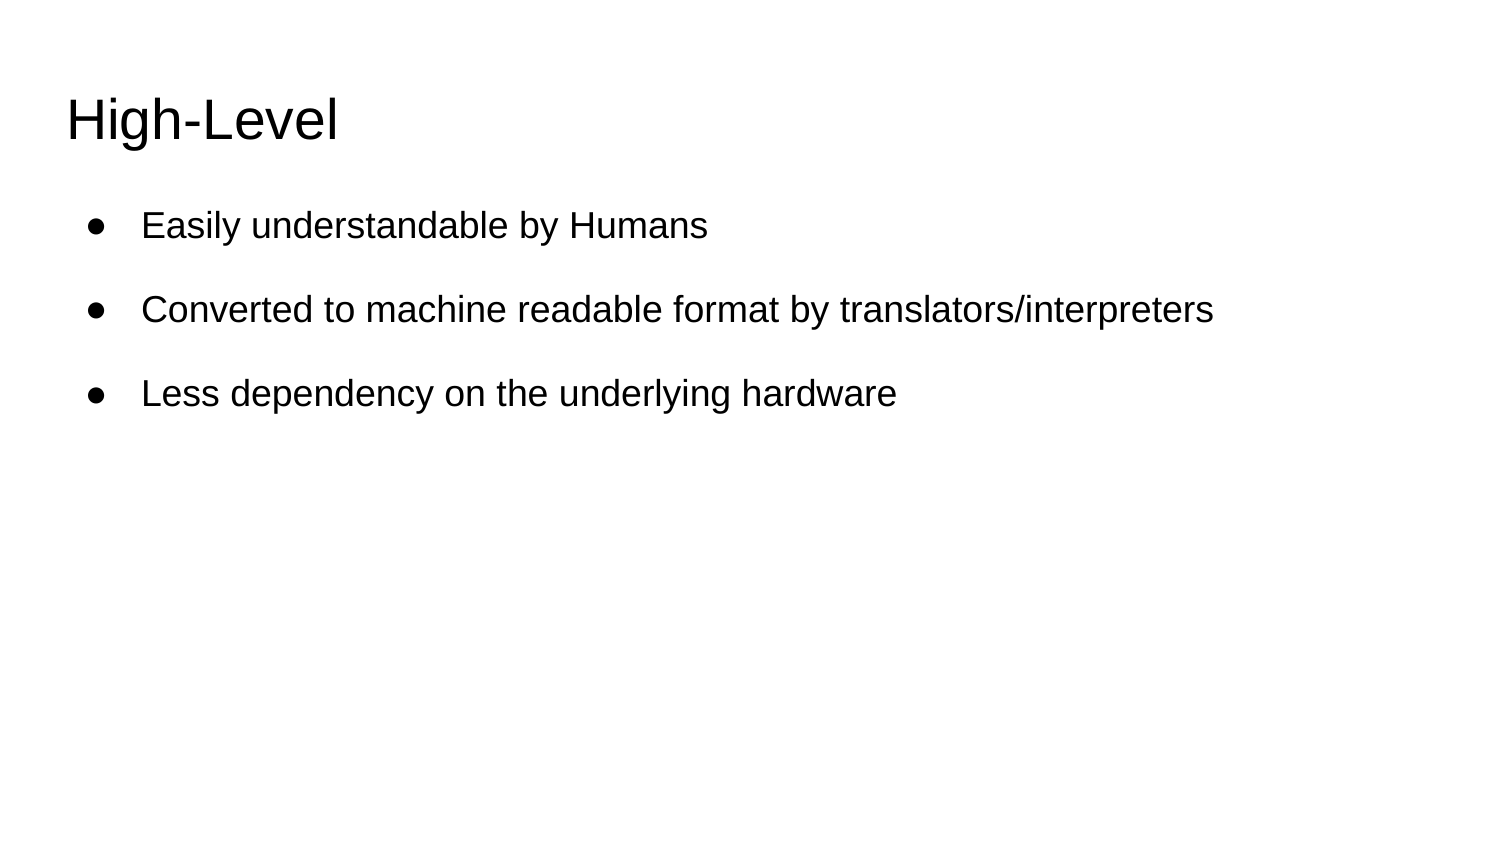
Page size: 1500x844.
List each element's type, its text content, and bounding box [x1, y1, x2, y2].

list Easily understandable by Humans Converted to machine readable format by translators/interpreters Less dependency on the underlying hardware [51, 189, 1449, 750]
title High-Level [51, 72, 1449, 167]
